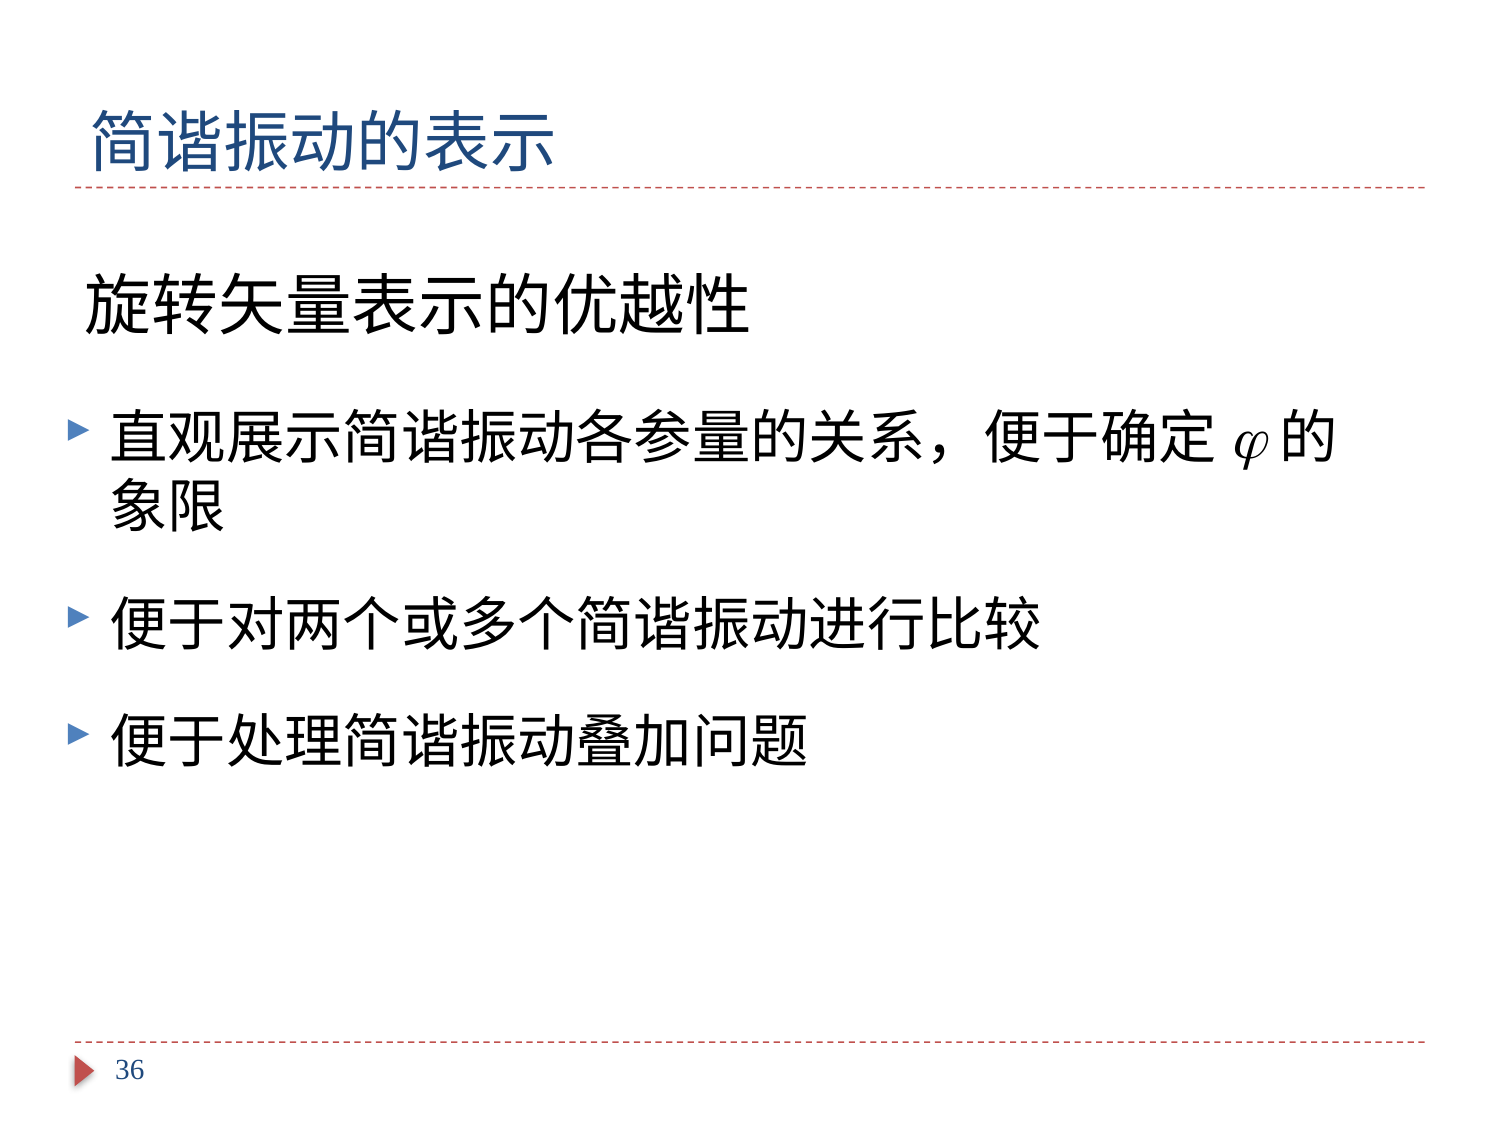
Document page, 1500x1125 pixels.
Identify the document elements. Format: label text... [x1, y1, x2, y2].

text_box 简谐振动的表示 [74, 24, 1425, 188]
slide_number 36 [100, 1042, 426, 1103]
title 旋转矢量表示的优越性 [70, 212, 1421, 350]
list 直观展示简谐振动各参量的关系，便于确定j的象限 便于对两个或多个简谐振动进行比较 便于处理简谐振动叠加问题 [50, 392, 1400, 875]
